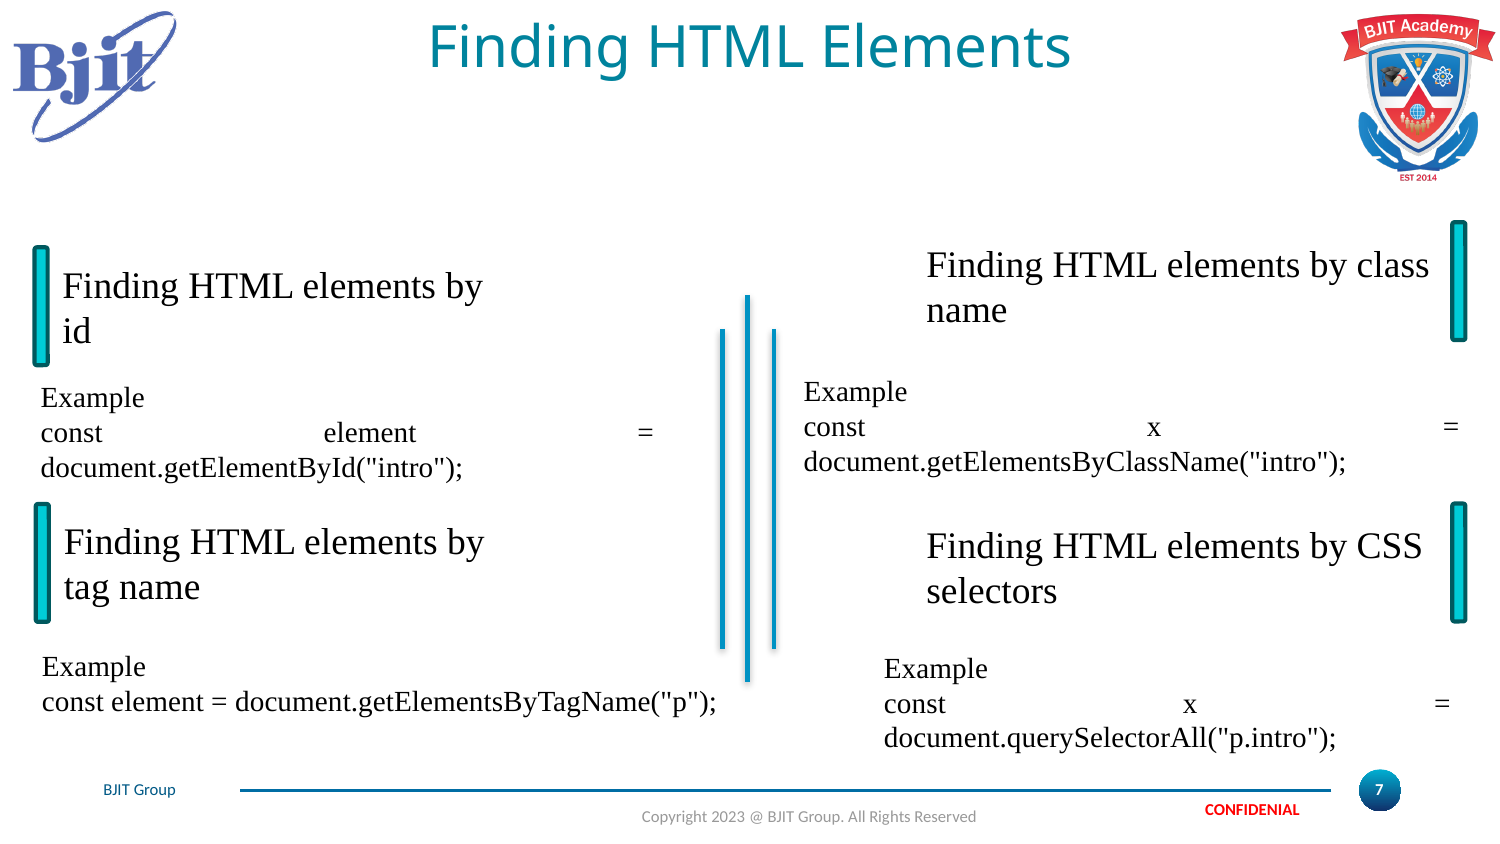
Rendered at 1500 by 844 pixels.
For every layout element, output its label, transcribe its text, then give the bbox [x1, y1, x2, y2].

title Finding HTML Elements [327, 9, 1173, 92]
picture [13, 10, 177, 143]
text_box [26, 503, 748, 727]
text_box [868, 503, 1466, 728]
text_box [788, 221, 1475, 452]
picture [1337, 10, 1500, 185]
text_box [25, 247, 669, 458]
